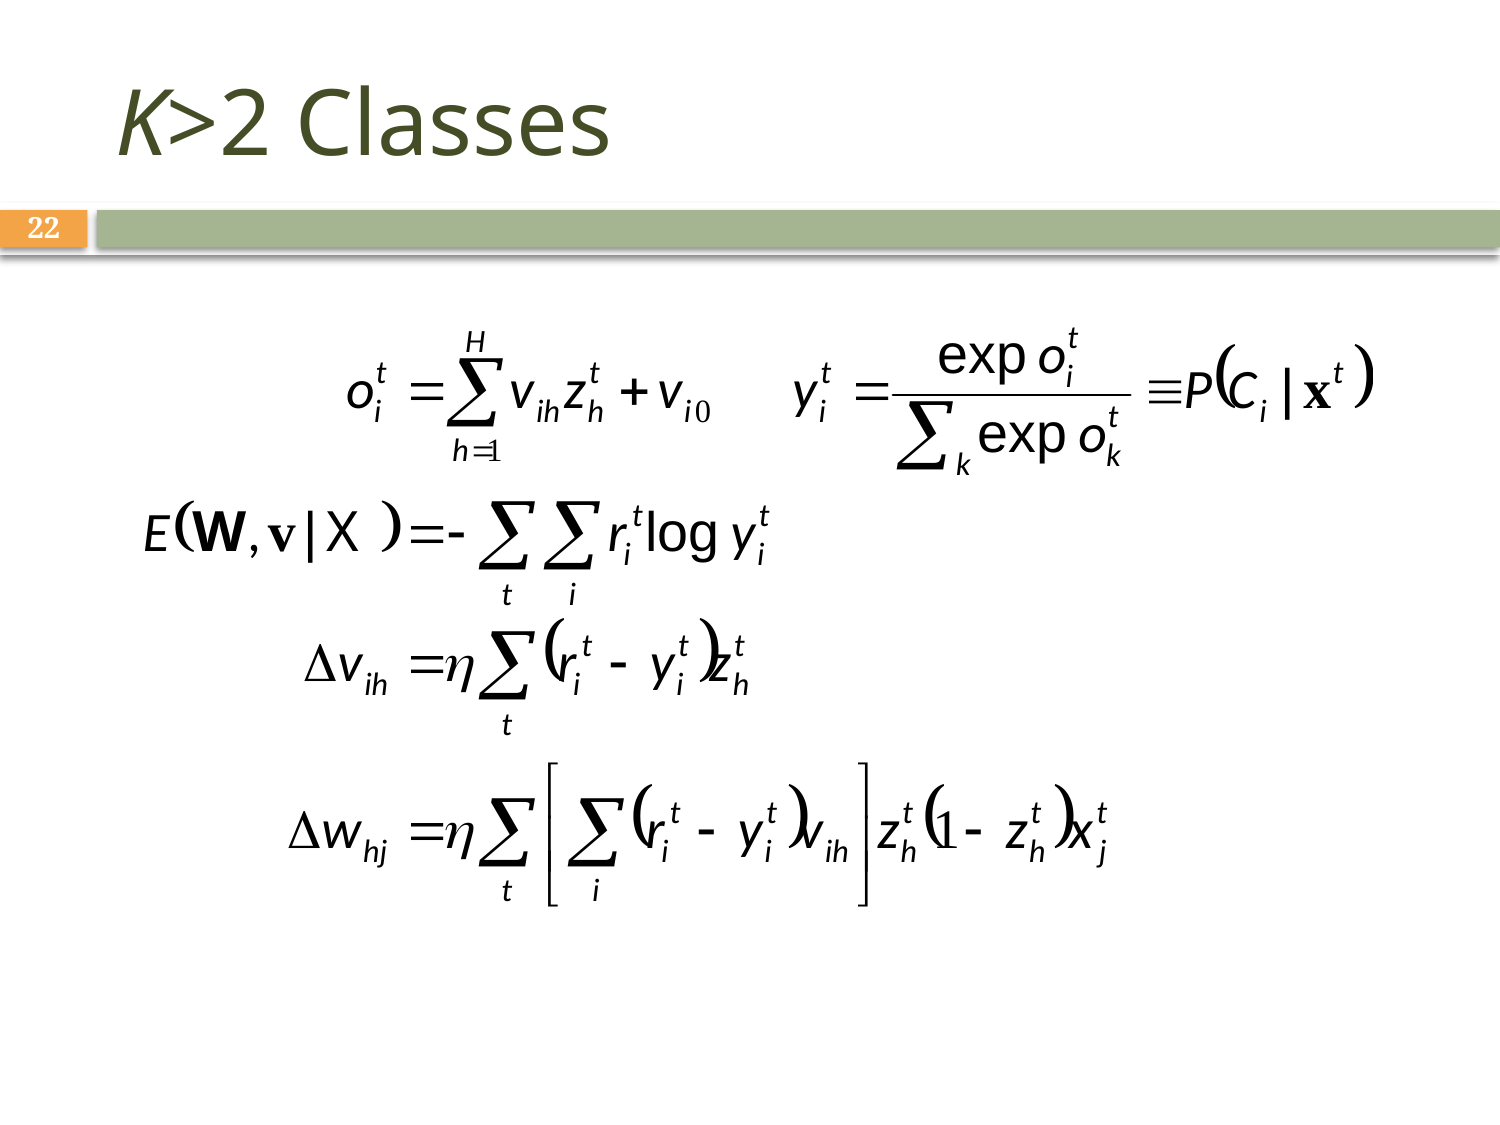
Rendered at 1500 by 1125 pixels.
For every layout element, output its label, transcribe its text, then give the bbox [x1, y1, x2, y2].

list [135, 314, 1374, 918]
title K>2 Classes [100, 37, 1438, 200]
slide_number 22 [0, 208, 88, 249]
